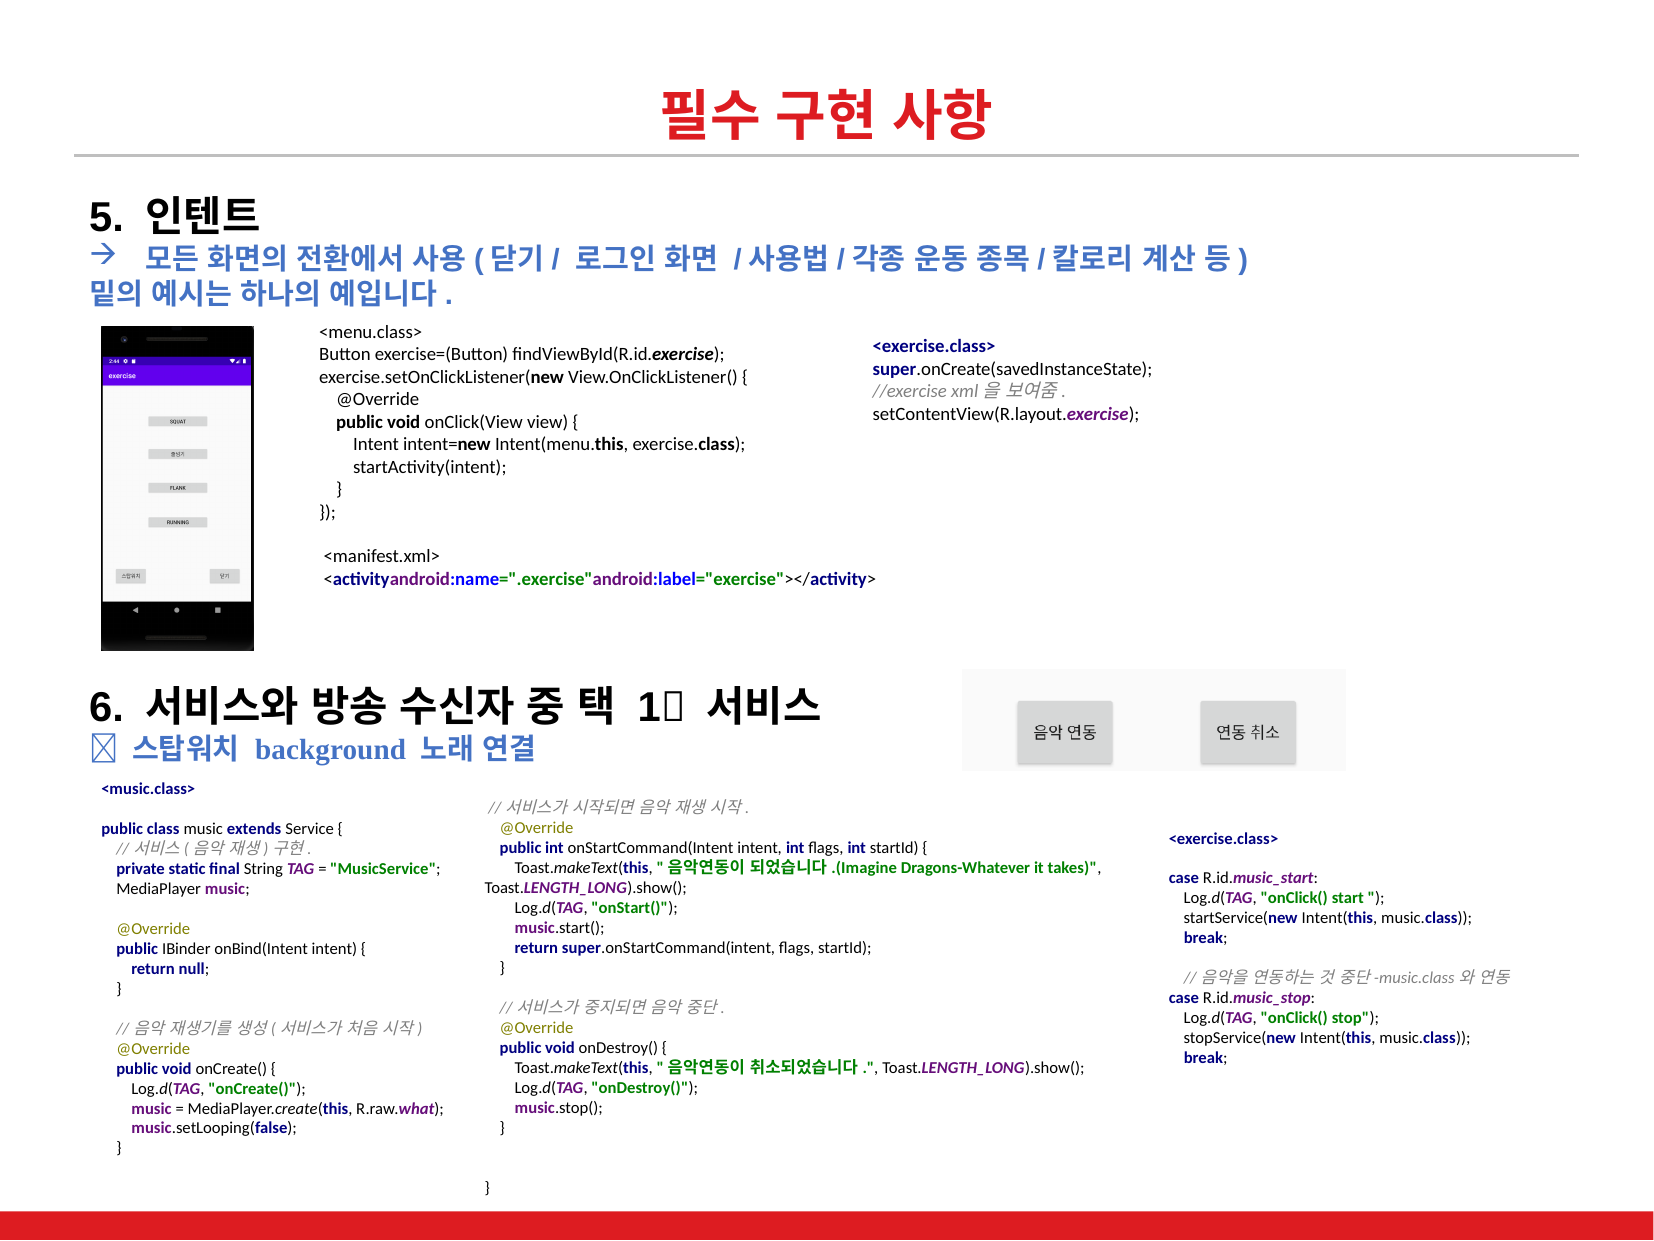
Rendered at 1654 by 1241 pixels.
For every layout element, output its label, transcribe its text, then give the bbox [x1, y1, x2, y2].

text_box 5. 인텐트 모든 화면의 전환에서 사용(닫기/ 로그인 화면 /사용법/각종 운동 종목/칼로리 계산 등) 밑의 예시는 하나의 예입니다. 6. 서비스와 방송 수신자 중 택 1 서비스  스탑워치 background 노래 연결 [74, 182, 1509, 773]
text_box //서비스가 시작되면 음악 재생 시작. @Override public int onStartCommand(Intent intent, int flags, int startId) { Toast.makeText(this, "음악연동이 되었습니다.(Imagine Dragons-Whatever it takes)", Toast.LENGTH_LONG).show(); Log.d(TAG, "onStart()"); music.start(); return super.onStartCommand(intent, flags, startId); } //서비스가 중지되면 음악 중단. @Override public void onDestroy() { Toast.makeText(this, "음악연동이 취소되었습니다.", Toast.LENGTH_LONG).show(); Log.d(TAG, "onDestroy()"); music.stop(); } } [469, 789, 1297, 1224]
text_box <menu.class> Button exercise=(Button) findViewById(R.id.exercise); exercise.setOnClickListener(new View.OnClickListener() { @Override public void onClick(View view) { Intent intent=new Intent(menu.this, exercise.class); startActivity(intent); } }); [304, 289, 1131, 530]
picture [962, 669, 1346, 771]
text_box <manifest.xml> <activityandroid:name=".exercise"android:label="exercise"></activity> [308, 536, 1458, 619]
picture [101, 326, 254, 651]
text_box 필수 구현 사항 [644, 73, 1009, 154]
text_box <exercise.class> case R.id.music_start: Log.d(TAG, "onClick() start "); startService(new Intent(this, music.class)); break; //음악을 연동하는 것 중단-music.class와 연동 case R.id.music_stop: Log.d(TAG, "onClick() stop"); stopService(new Intent(this, music.class)); break; [1153, 820, 1654, 1075]
text_box <music.class> public class music extends Service { //서비스(음악 재생)구현. private static final String TAG = "MusicService"; MediaPlayer music; @Override public IBinder onBind(Intent intent) { return null; } //음악 재생기를 생성(서비스가 처음 시작) @Override public void onCreate() { Log.d(TAG, "onCreate()"); music = MediaPlayer.create(this, R.raw.what); music.setLooping(false); } [86, 770, 1132, 1205]
text_box <exercise.class> super.onCreate(savedInstanceState); //exercise xml을 보여줌. setContentView(R.layout.exercise); [857, 326, 1654, 431]
